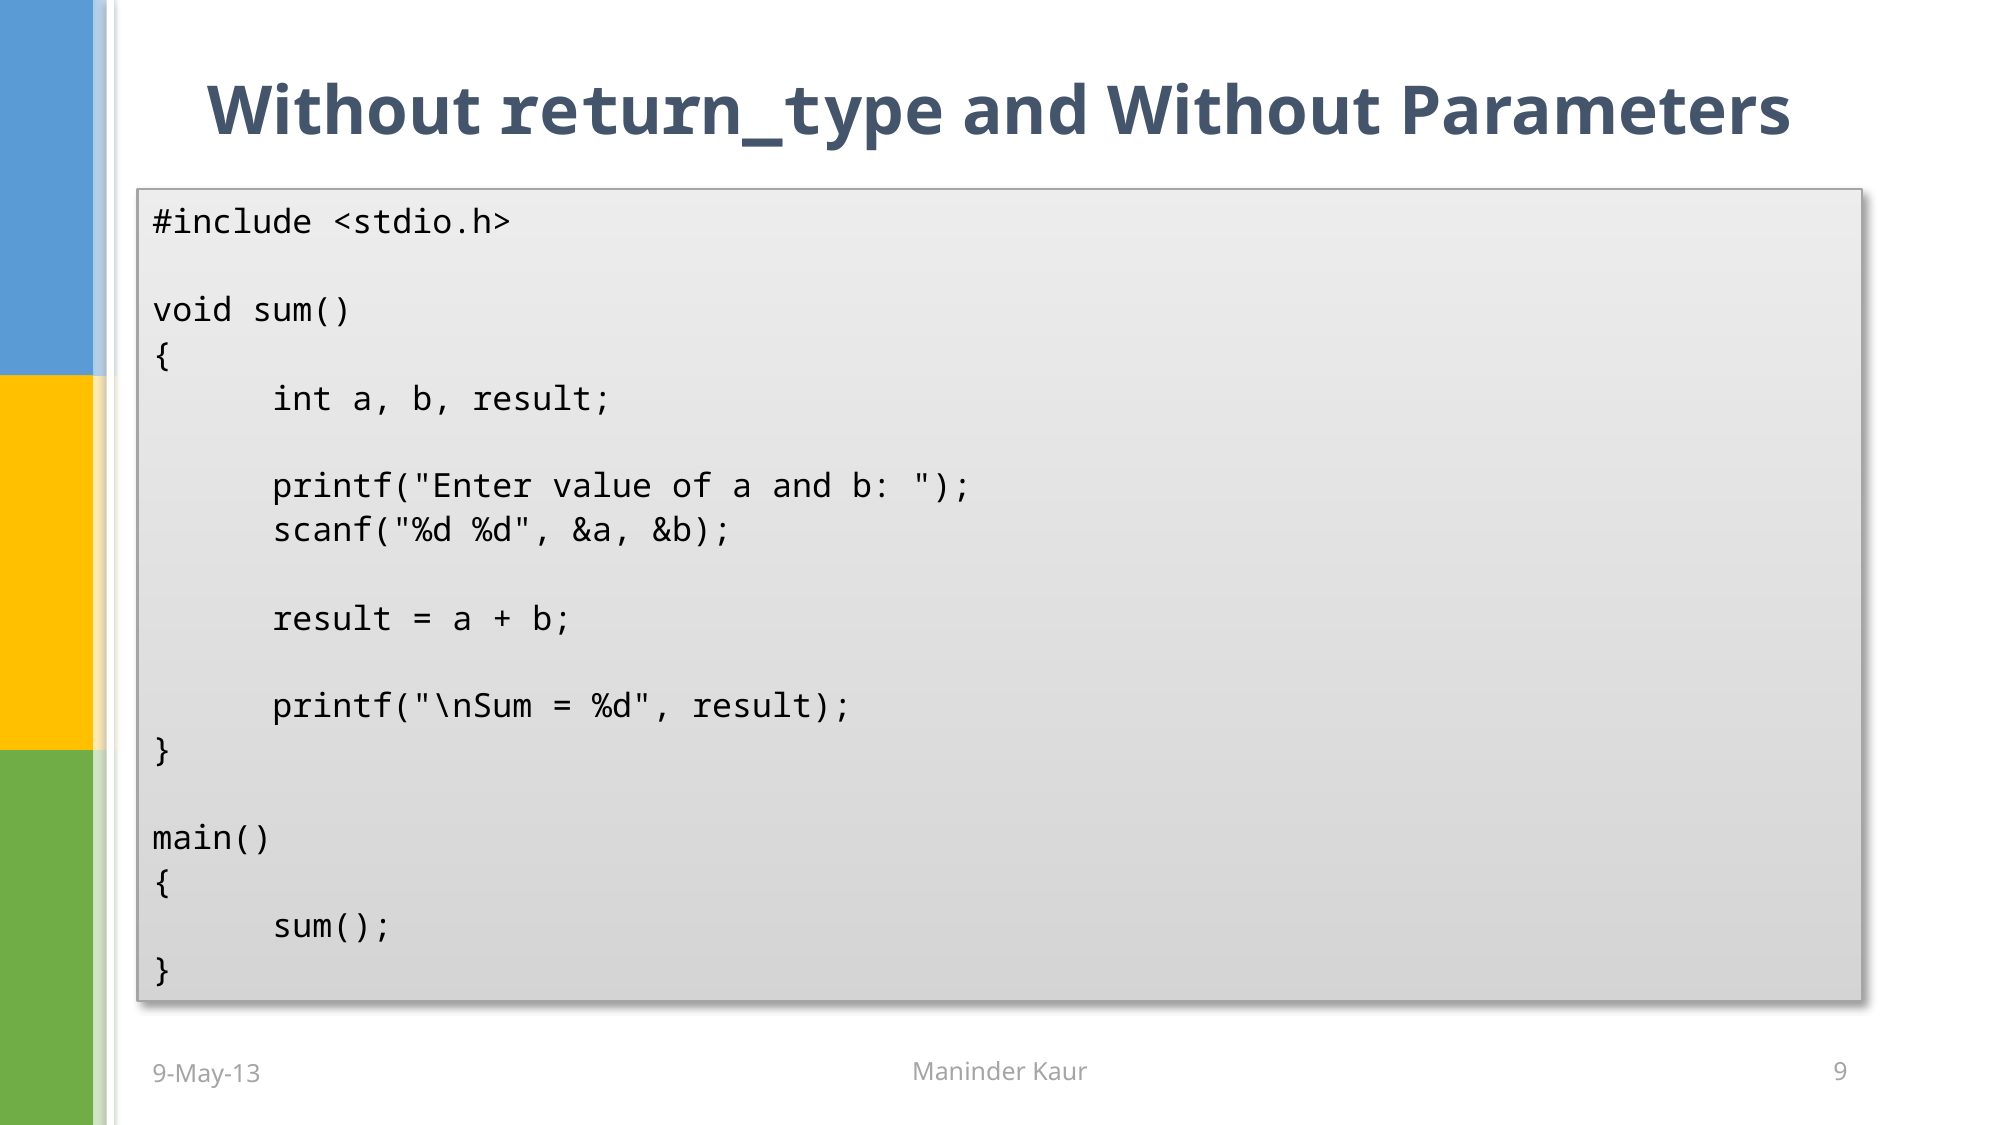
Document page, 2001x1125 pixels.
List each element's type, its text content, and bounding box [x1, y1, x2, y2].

slide_number 9-May-13 [137, 1042, 675, 1103]
title Without return_type and Without Parameters [137, 25, 1863, 190]
list #include <stdio.h> void sum() { int a, b, result; printf("Enter value of a and b: "); scanf("%d %d", &a, &b); result = a + b; printf("\nSum = %d", result); } main() { sum(); } [136, 188, 1863, 1002]
slide_number 9 [1325, 1042, 1863, 1103]
footer Maninder Kaur [762, 1042, 1238, 1103]
